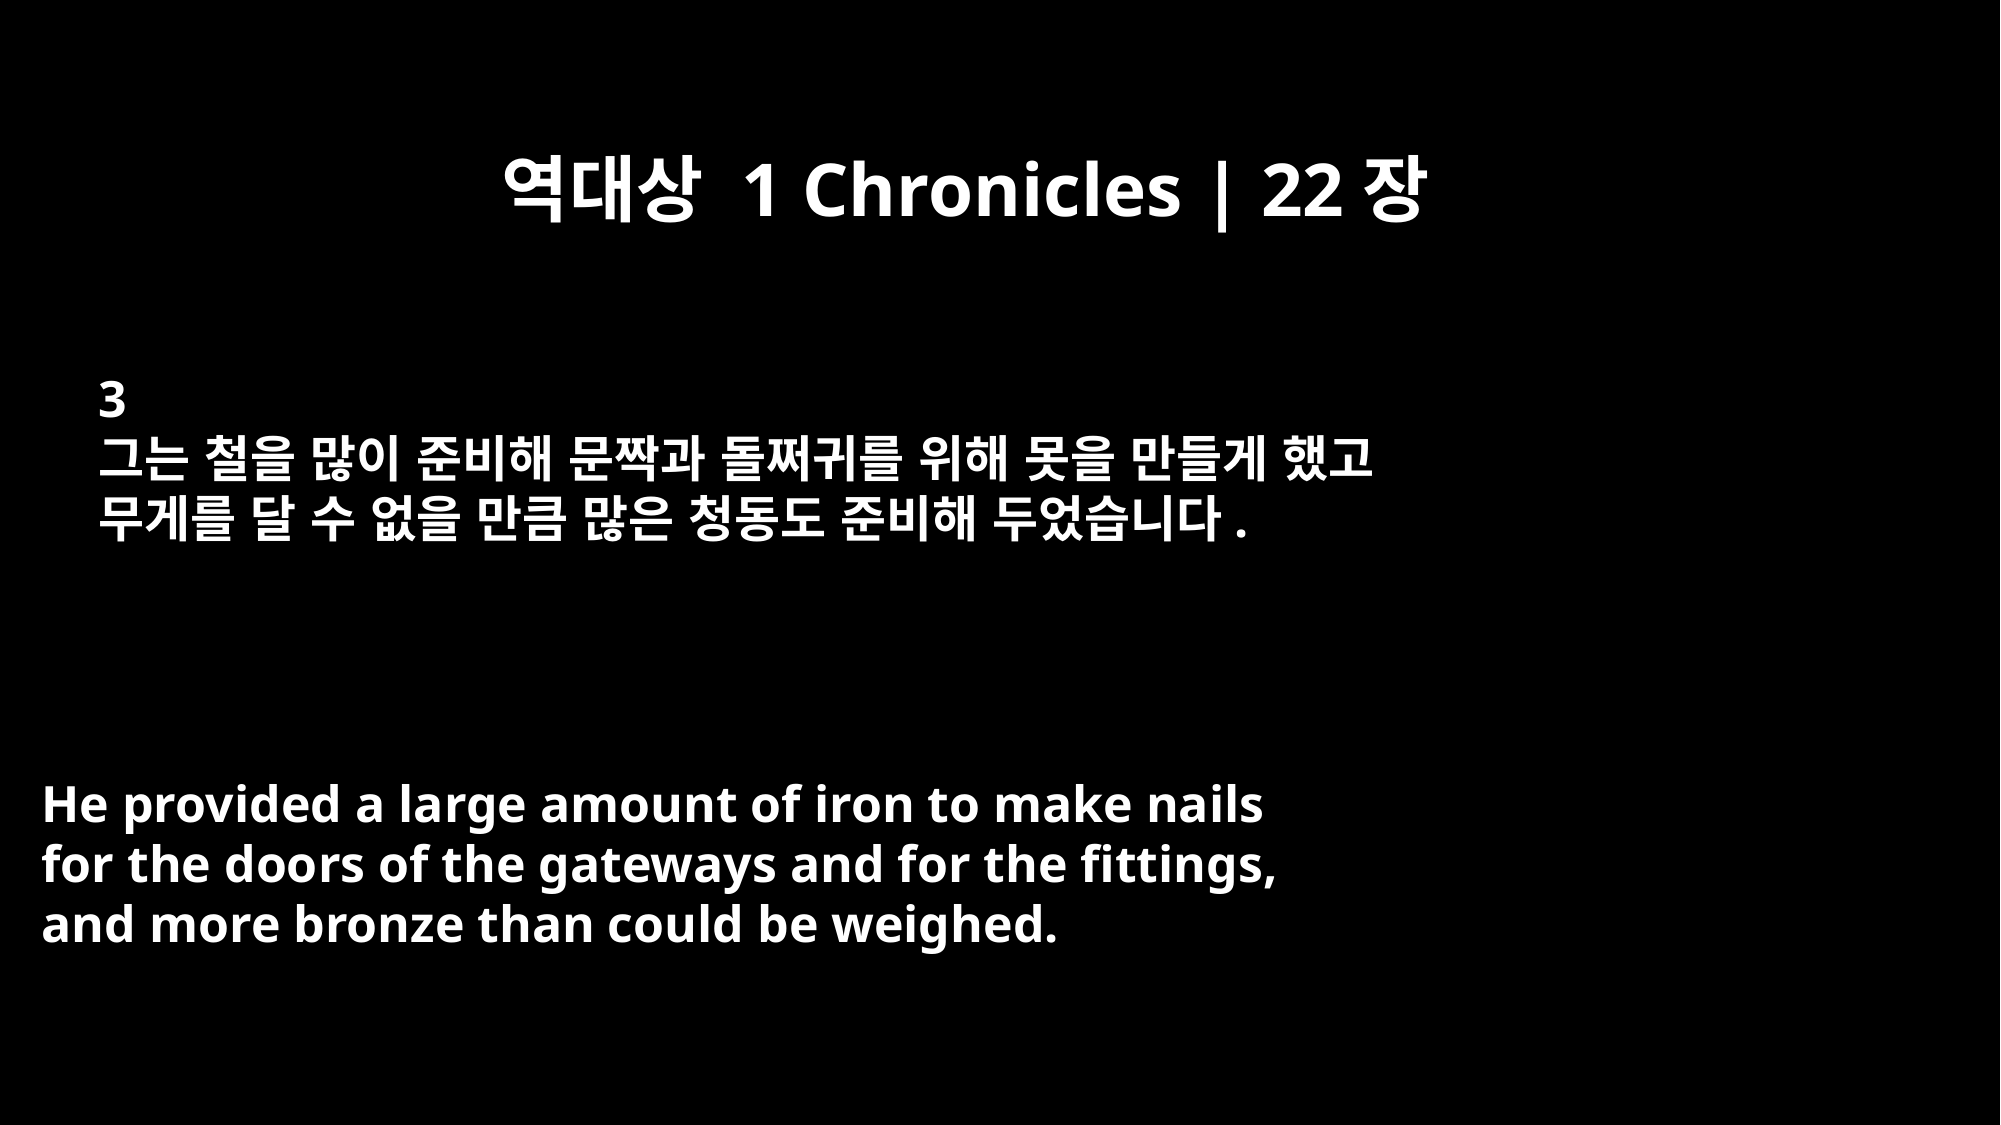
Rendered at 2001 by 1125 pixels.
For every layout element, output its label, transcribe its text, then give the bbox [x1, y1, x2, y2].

text_box He provided a large amount of iron to make nails for the doors of the gateways and for the fittings, and more bronze than could be weighed. [26, 764, 1293, 960]
text_box 역대상 1 Chronicles | 22장 [487, 136, 1445, 239]
text_box 3 그는 철을 많이 준비해 문짝과 돌쩌귀를 위해 못을 만들게 했고 무게를 달 수 없을 만큼 많은 청동도 준비해 두었습니다. [83, 359, 1390, 555]
